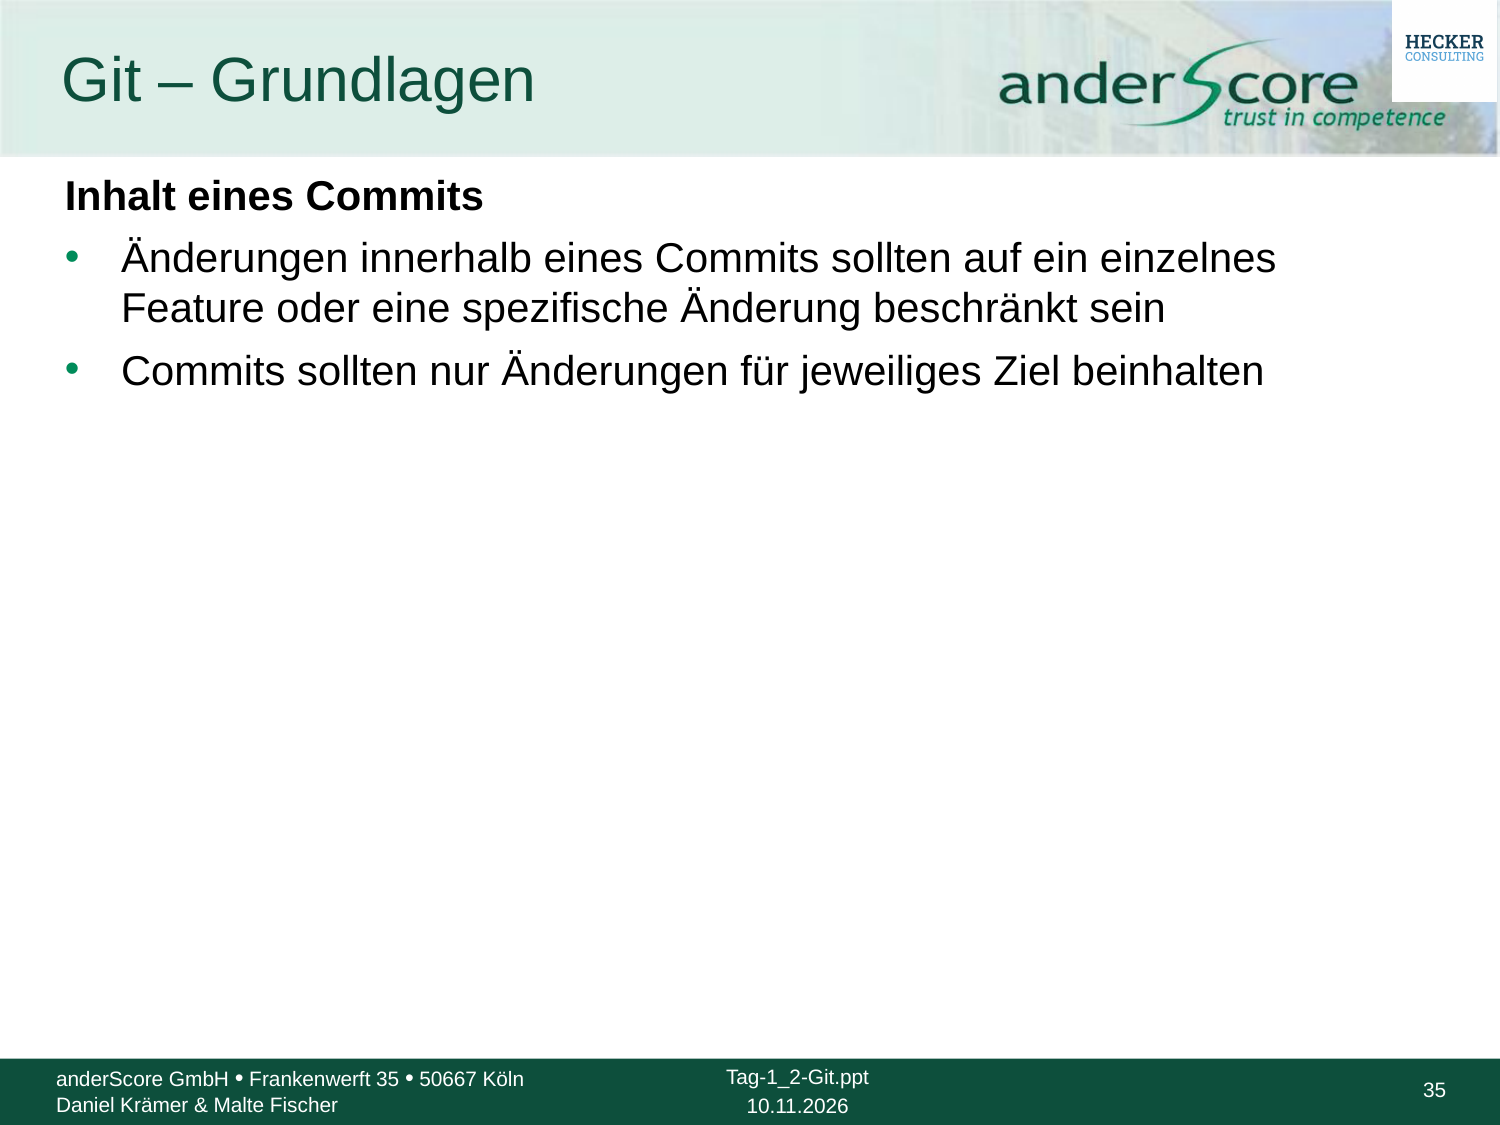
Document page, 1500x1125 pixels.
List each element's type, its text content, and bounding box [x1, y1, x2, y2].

list Inhalt eines Commits Änderungen innerhalb eines Commits sollten auf ein einzelnes Feature oder eine spezifische Änderung beschränkt sein Commits sollten nur Änderungen für jeweiliges Ziel beinhalten [49, 160, 1447, 1047]
title Git – Grundlagen [46, 23, 975, 140]
picture [0, 0, 1500, 157]
